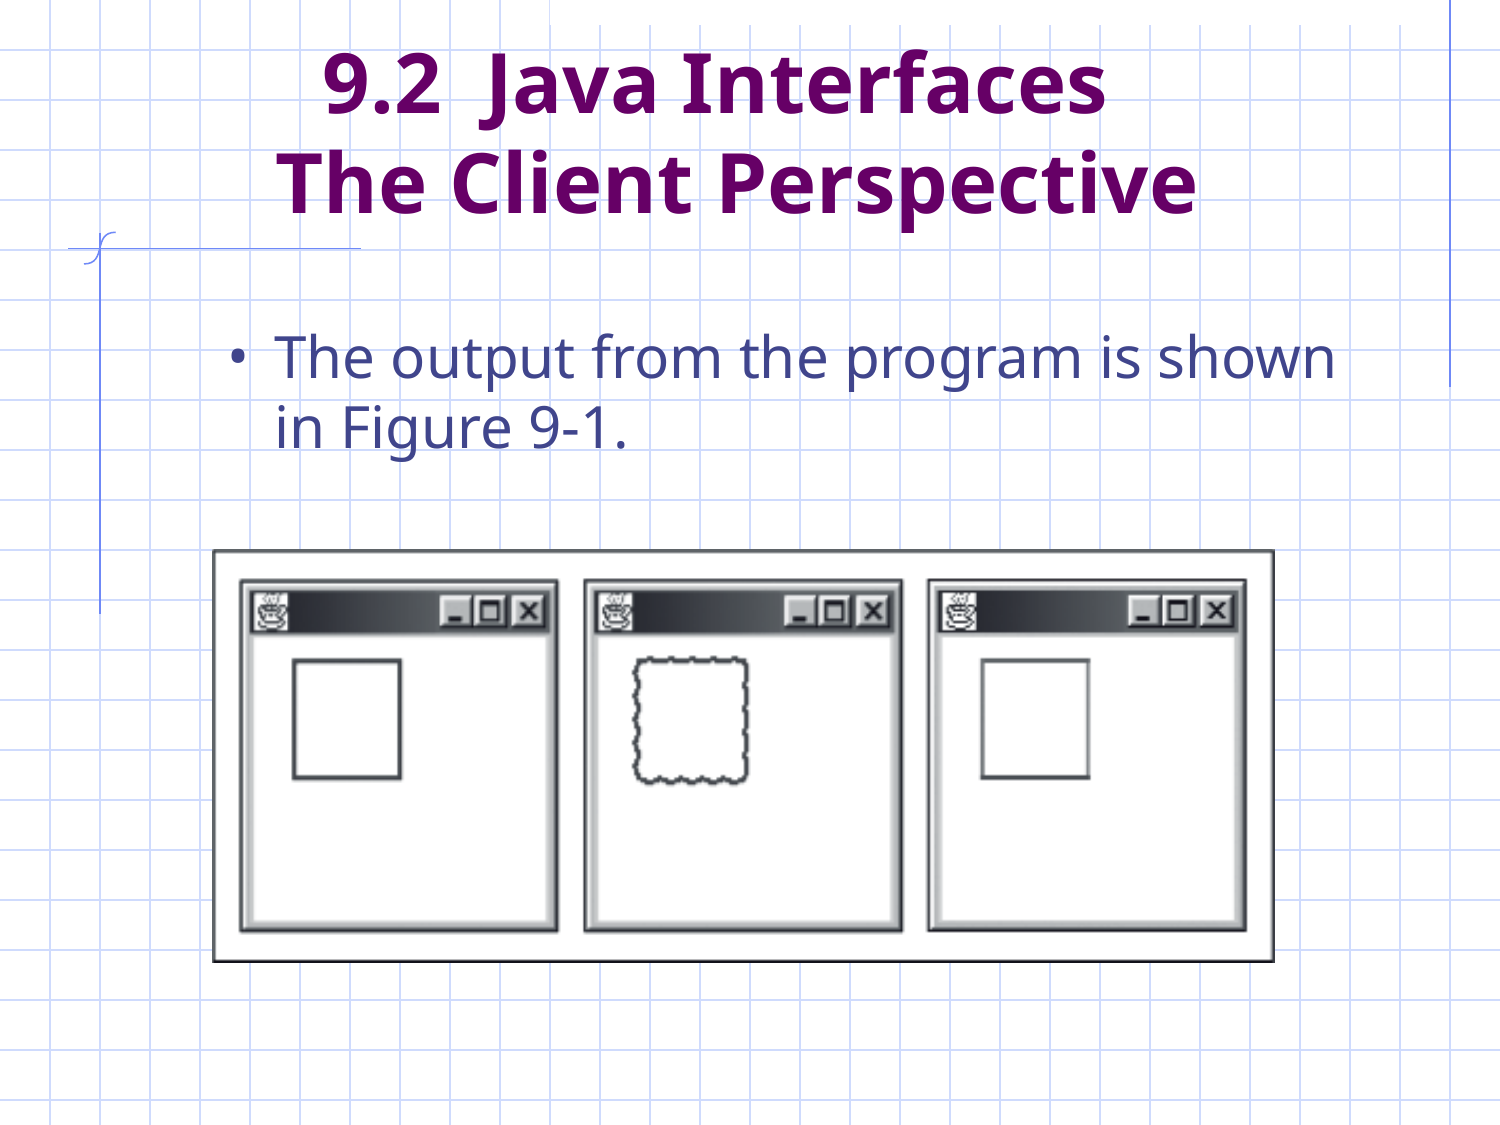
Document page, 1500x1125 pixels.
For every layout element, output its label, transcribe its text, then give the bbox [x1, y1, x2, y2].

list The output from the program is shown in Figure 9-1. [137, 312, 1413, 988]
picture [212, 549, 1276, 963]
title 9.2 Java Interfaces The Client Perspective [99, 50, 1375, 238]
